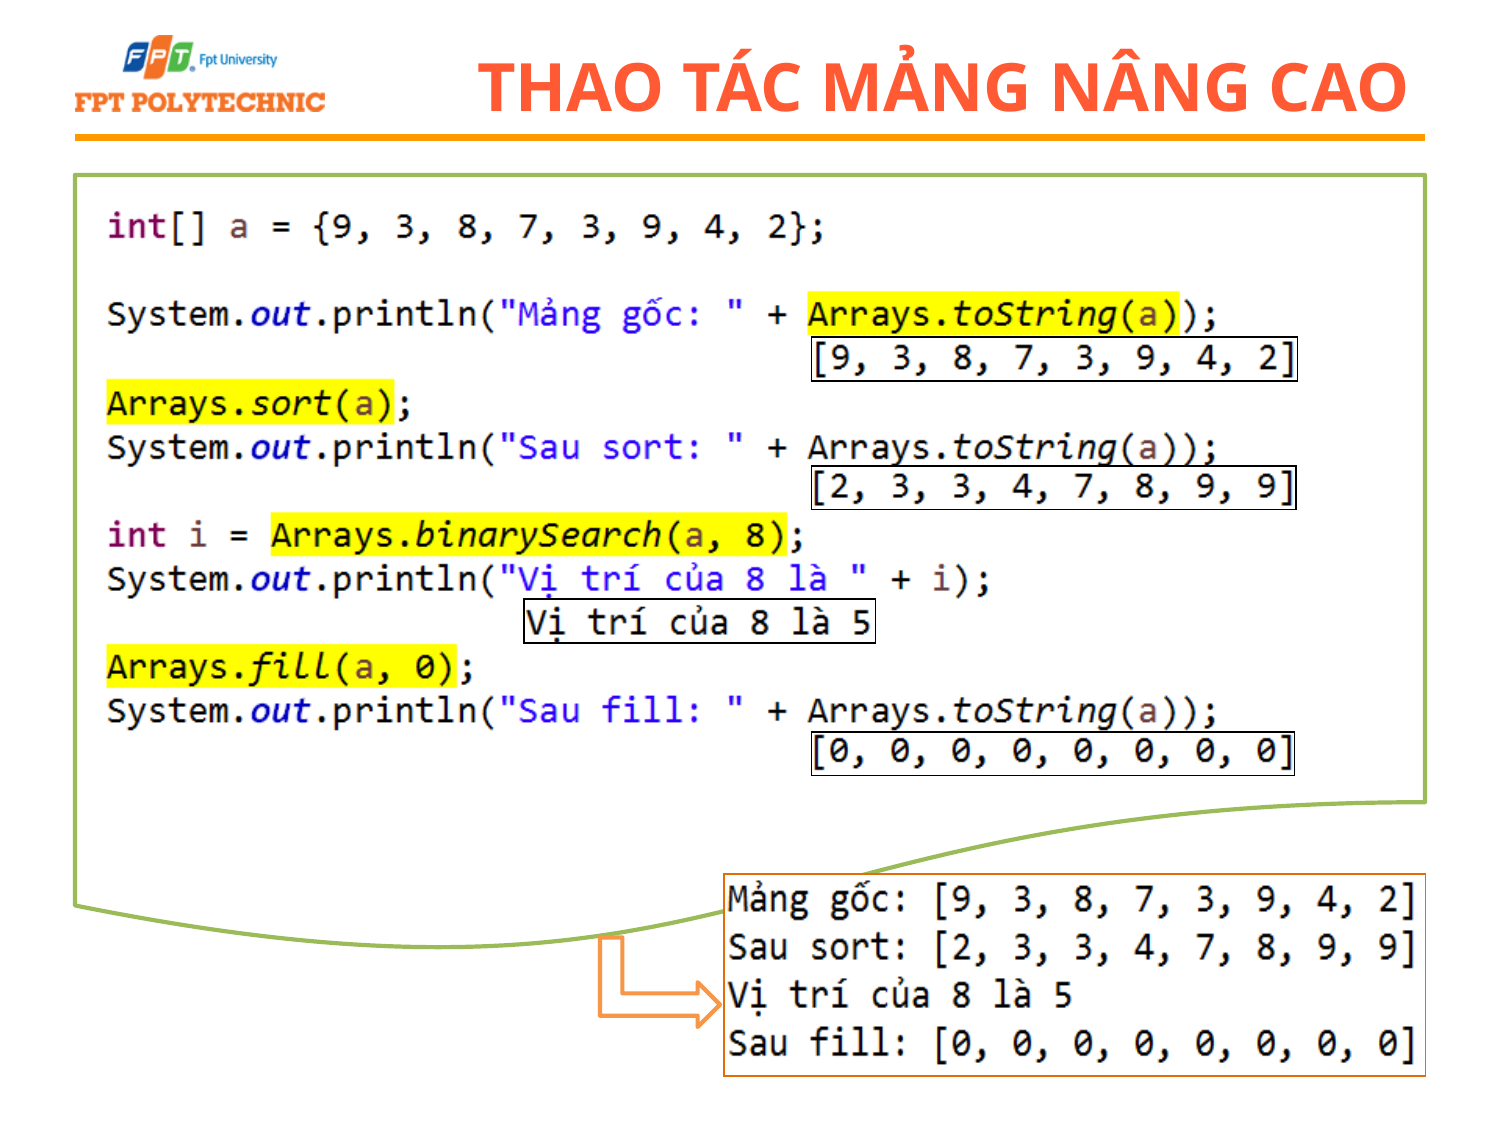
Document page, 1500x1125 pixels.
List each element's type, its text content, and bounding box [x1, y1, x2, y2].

text_box [597, 935, 719, 1029]
picture [75, 35, 325, 112]
picture [724, 874, 1426, 1076]
title Thao tác mảng nâng cao [337, 45, 1425, 125]
picture [99, 199, 1297, 776]
text_box [72, 172, 1428, 950]
